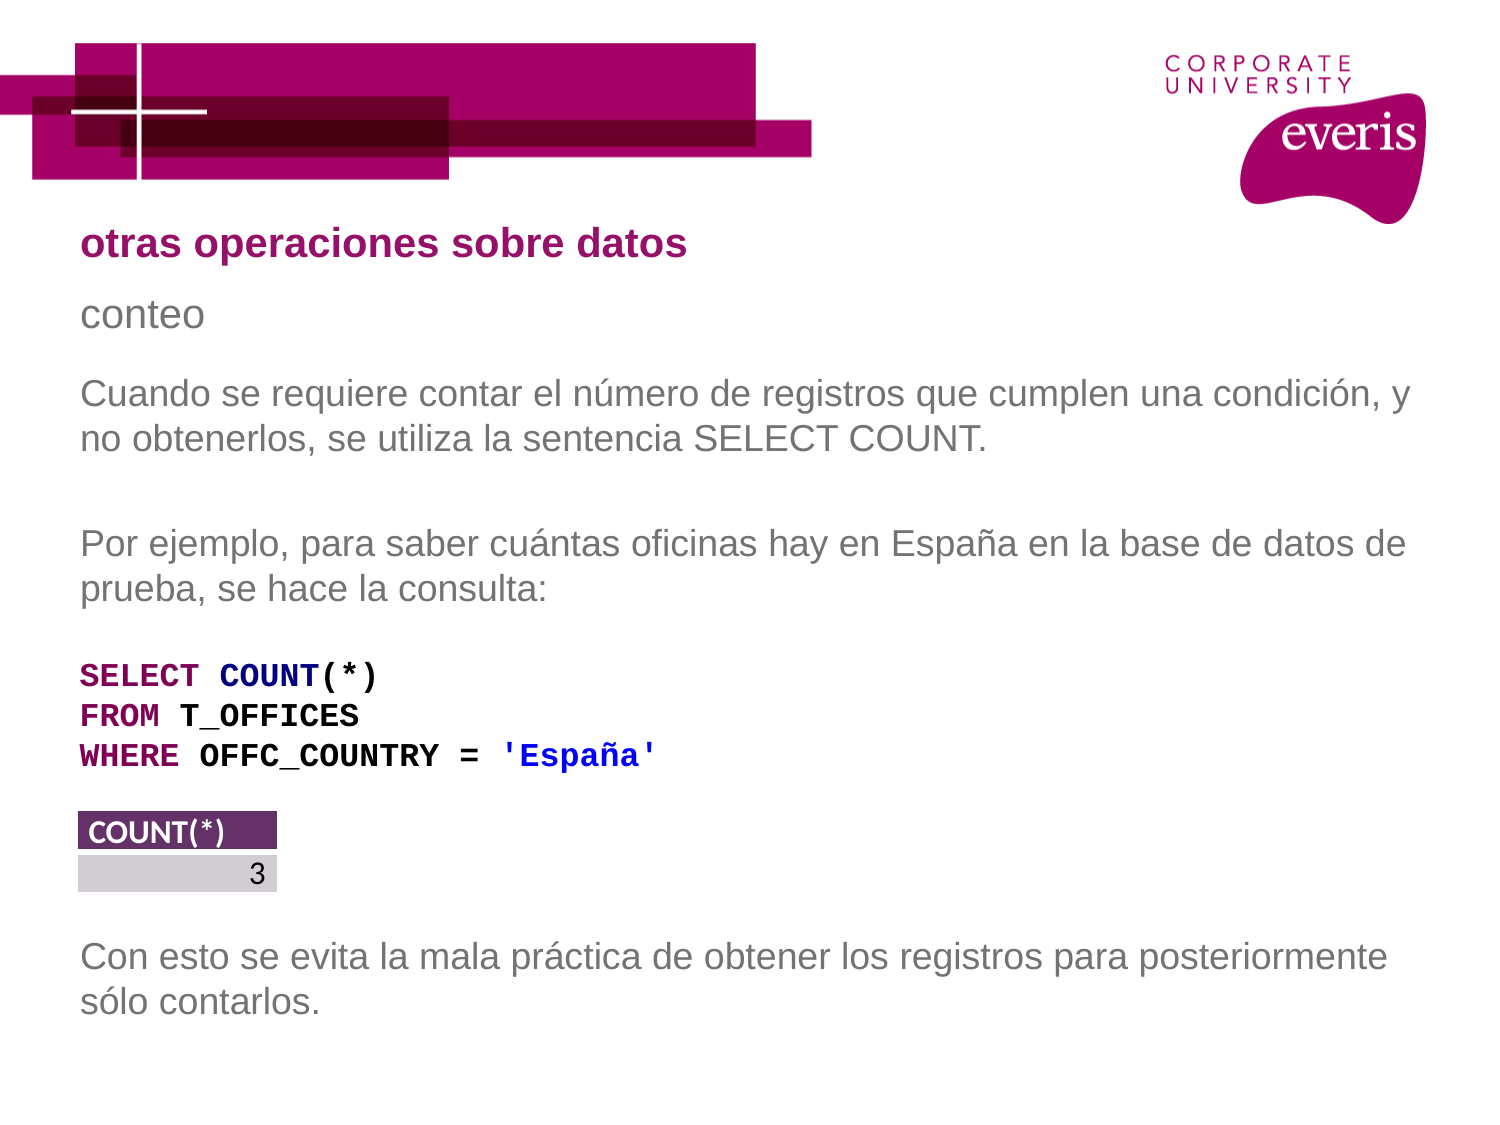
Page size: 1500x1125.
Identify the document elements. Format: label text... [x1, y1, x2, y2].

text_box SELECT COUNT(*) FROM T_OFFICES WHERE OFFC_COUNTRY = 'España' [64, 645, 815, 781]
table_cell 3 [78, 855, 277, 892]
list conteo [64, 278, 1424, 350]
table_header COUNT(*) [78, 811, 277, 849]
title otras operaciones sobre datos [64, 208, 1424, 278]
list Cuando se requiere contar el número de registros que cumplen una condición, y no obtenerlos, se utiliza la sentencia SELECT COUNT. Por ejemplo, para saber cuántas oficinas hay en España en la base de datos de prueba, se hace la consulta: Con esto se evita la mala práctica de obtener los registros para posteriormente sólo contarlos. [64, 361, 1441, 1047]
picture [0, 0, 1500, 234]
